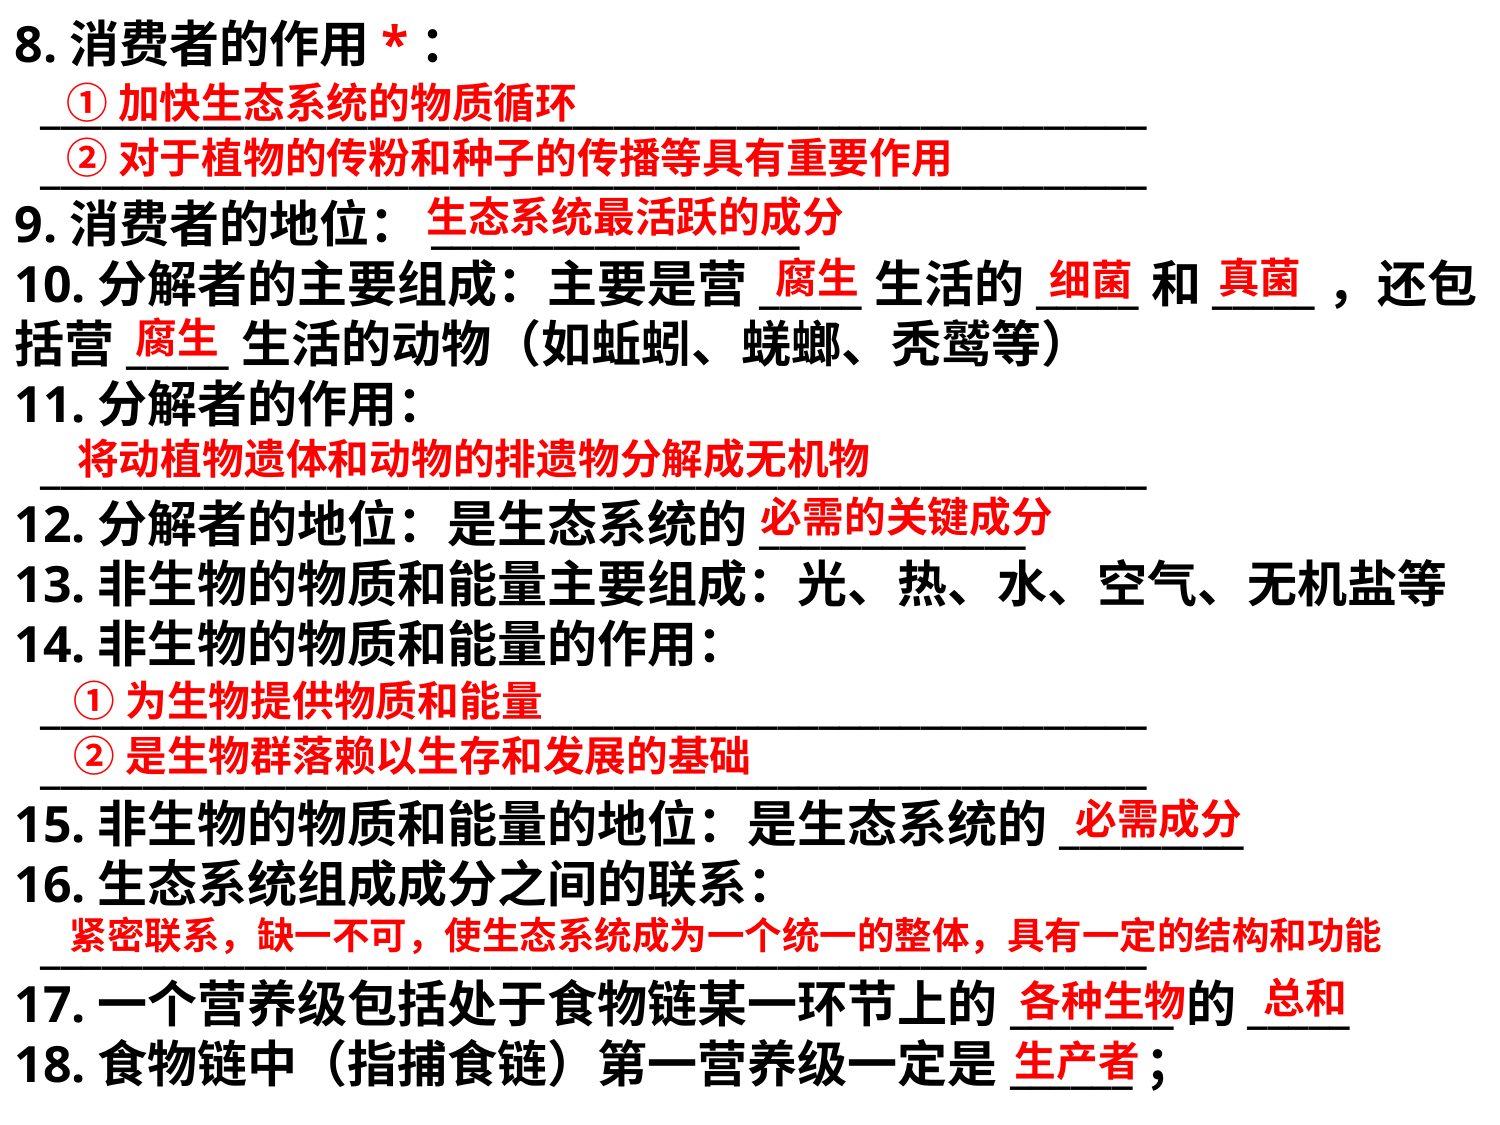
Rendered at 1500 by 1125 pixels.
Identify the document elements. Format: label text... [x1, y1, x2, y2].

text_box 各种生物 [1004, 962, 1221, 1032]
text_box 生产者 [999, 1022, 1171, 1093]
text_box 腐生 [761, 244, 914, 309]
text_box ①加快生态系统的物质循环 ②对于植物的传粉和种子的传播等具有重要作用 [51, 65, 968, 190]
text_box 必需成分 [1060, 785, 1328, 850]
text_box 总和 [1249, 959, 1405, 1030]
text_box 必需的关键成分 [746, 483, 1131, 548]
text_box 真菌 [1203, 244, 1328, 309]
text_box 细菌 [1035, 246, 1170, 312]
text_box 腐生 [121, 304, 254, 370]
text_box 8.消费者的作用*： ______________________________________________________ ______________________________________________________ 9.消费者的地位：__________________ 10.分解者的主要组成：主要是营_____生活的_____和_____，还包括营_____生活的动物（如蚯蚓、蜣螂、秃鹫等） 11.分解者的作用： ______________________________________________________ 12.分解者的地位：是生态系统的_____________ 13.非生物的物质和能量主要组成：光、热、水、空气、无机盐等 14.非生物的物质和能量的作用： ______________________________________________________ ______________________________________________________ 15.非生物的物质和能量的地位：是生态系统的_________ 16.生态系统组成成分之间的联系： ______________________________________________________ 17.一个营养级包括处于食物链某一环节上的________的_____ 18.食物链中（指捕食链）第一营养级一定是______； [0, 4, 1500, 1100]
text_box 将动植物遗体和动物的排遗物分解成无机物 [62, 425, 914, 490]
text_box ①为生物提供物质和能量 ②是生物群落赖以生存和发展的基础 [58, 662, 767, 788]
text_box 紧密联系，缺一不可，使生态系统成为一个统一的整体，具有一定的结构和功能 [54, 904, 1481, 965]
text_box 生态系统最活跃的成分 [411, 183, 859, 249]
